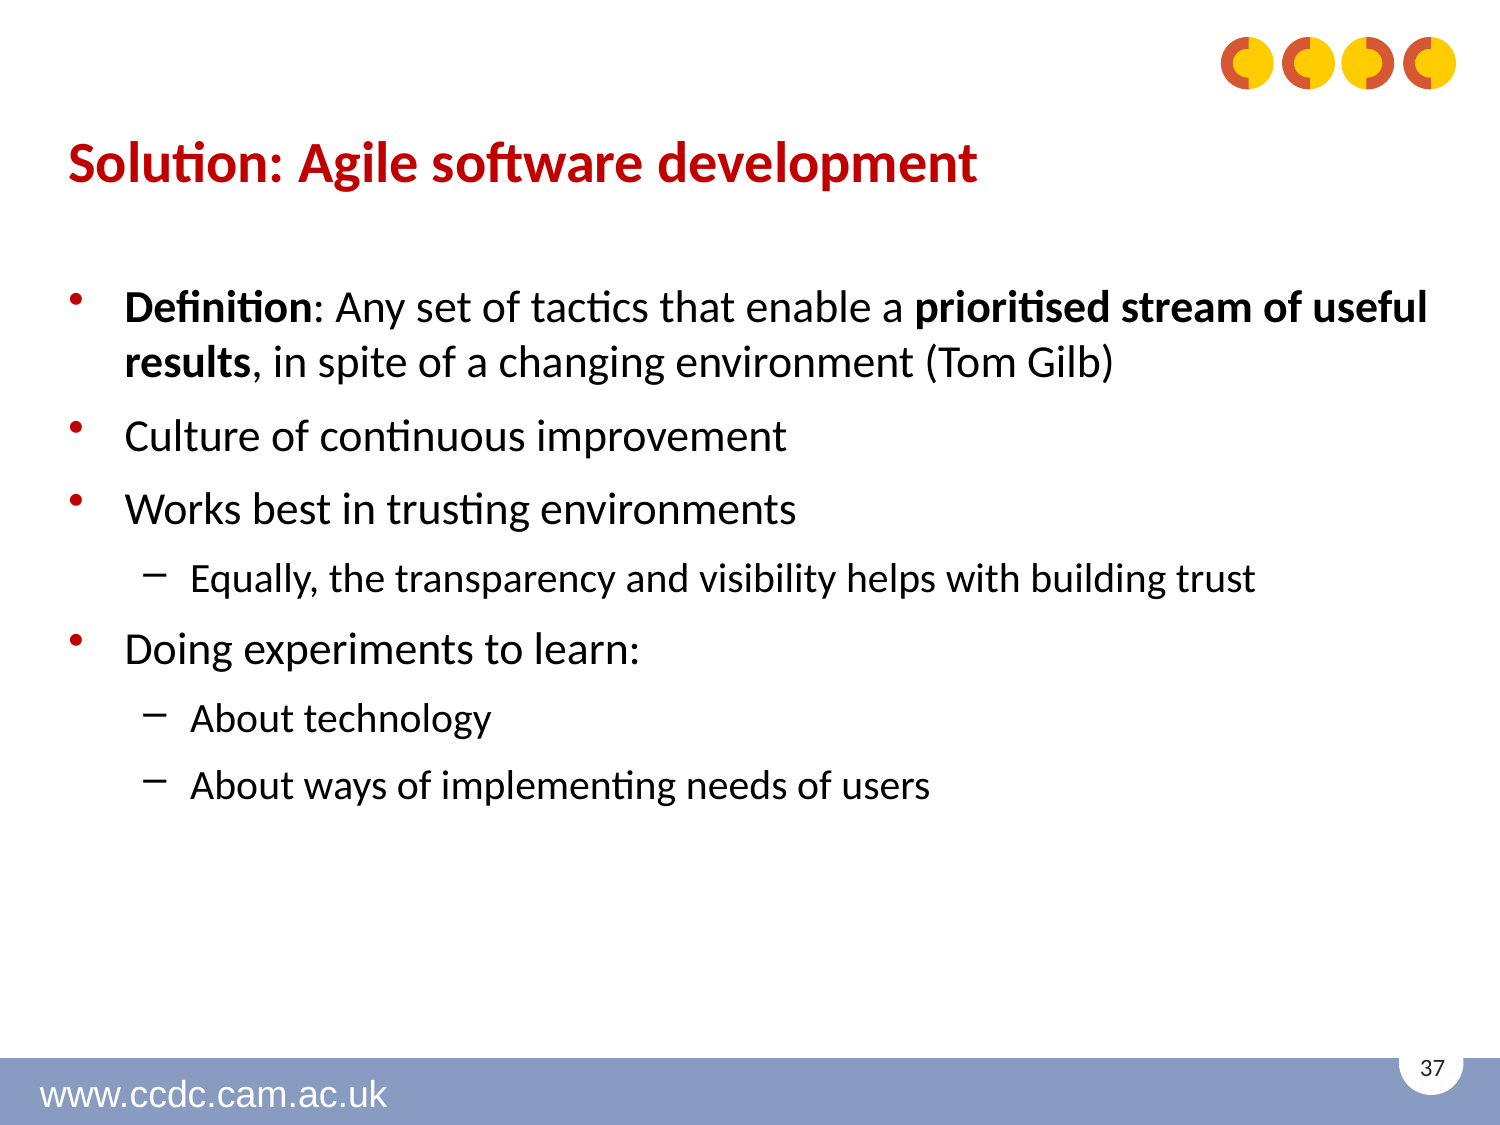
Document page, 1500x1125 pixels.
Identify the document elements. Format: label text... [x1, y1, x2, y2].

title Solution: Agile software development [52, 62, 1448, 256]
list Definition: Any set of tactics that enable a prioritised stream of useful results, in spite of a changing environment (Tom Gilb) Culture of continuous improvement Works best in trusting environments Equally, the transparency and visibility helps with building trust Doing experiments to learn: About technology About ways of implementing needs of users [52, 269, 1448, 1020]
